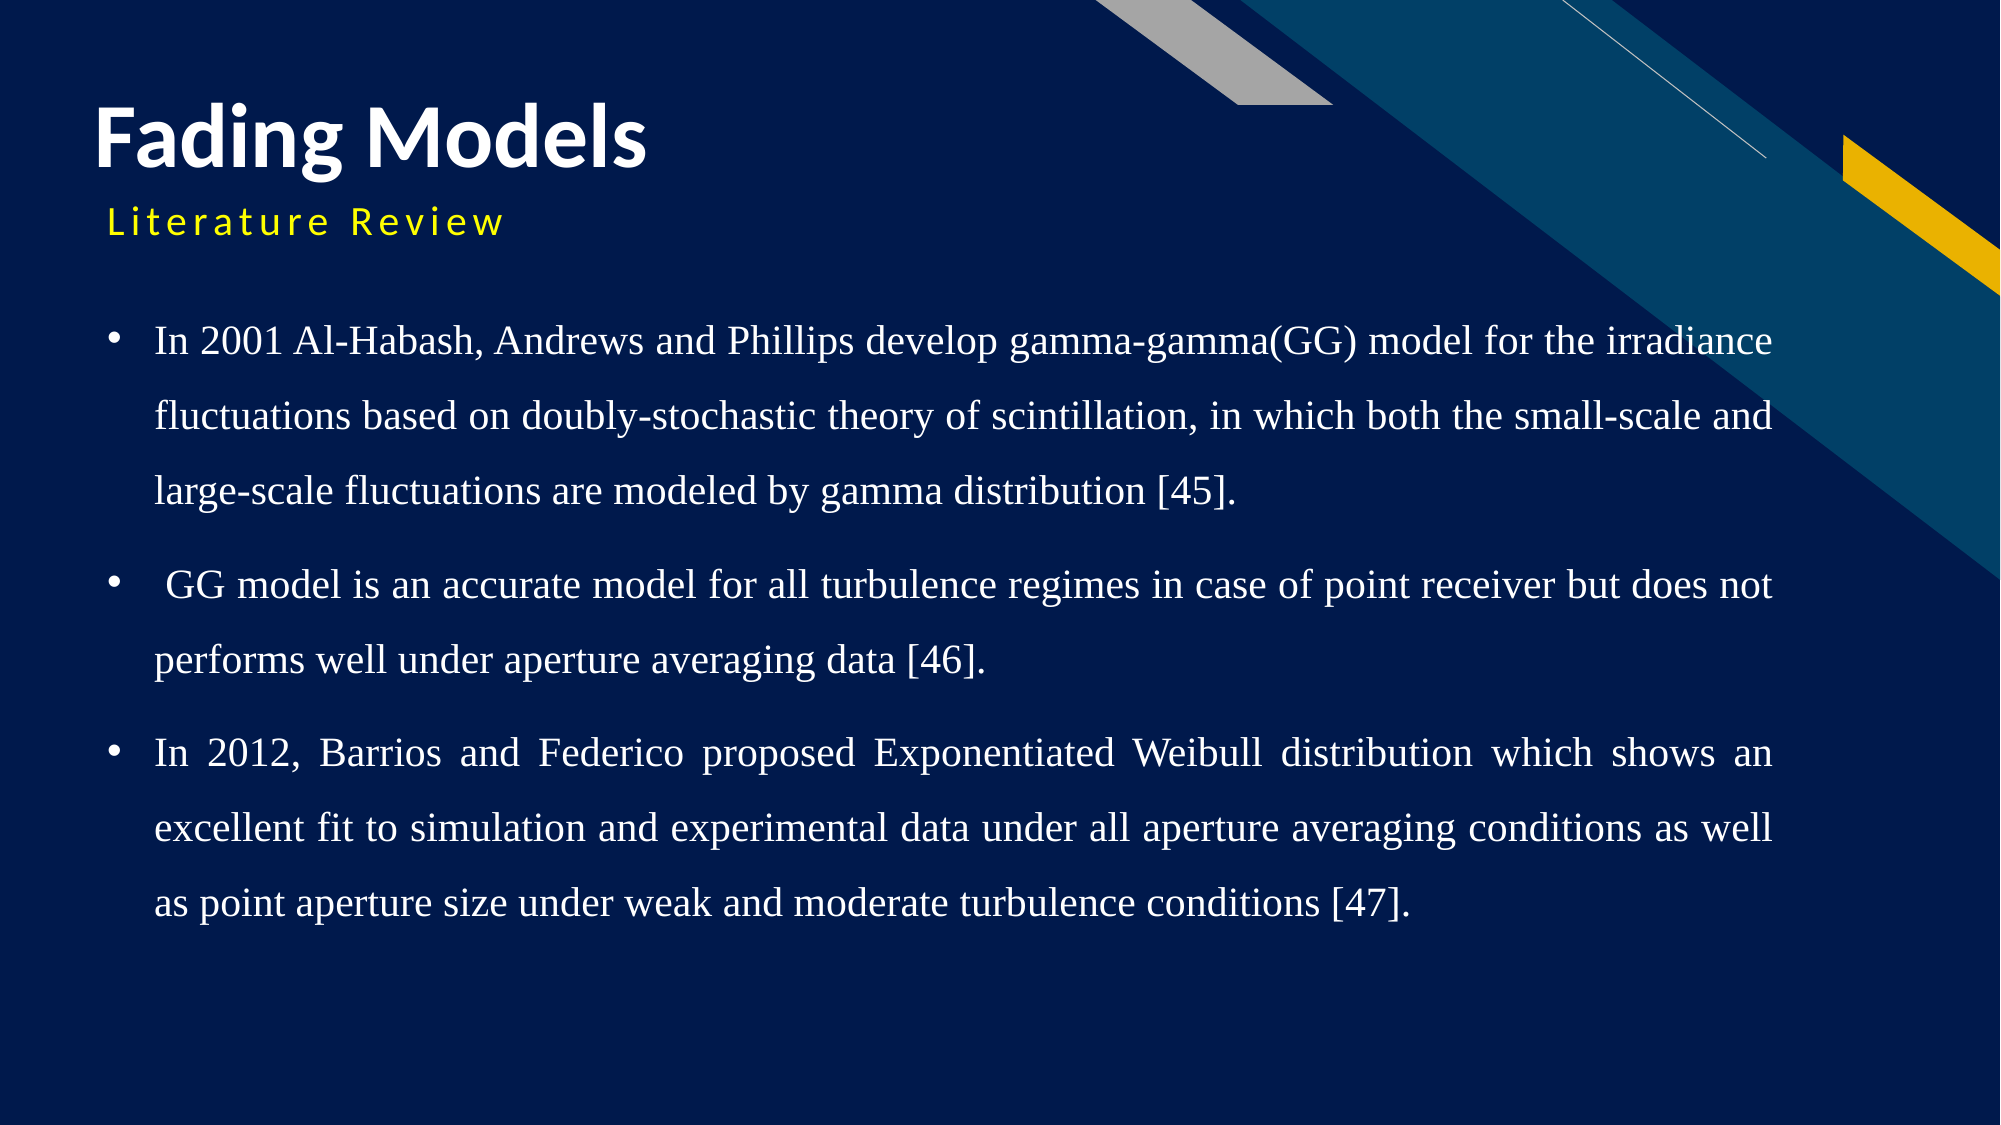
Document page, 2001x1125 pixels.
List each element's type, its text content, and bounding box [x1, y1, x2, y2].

list Literature Review [92, 192, 1302, 280]
title Fading Models [79, 0, 1285, 188]
text_box In 2001 Al-Habash, Andrews and Phillips develop gamma-gamma(GG) model for the irradiance fluctuations based on doubly-stochastic theory of scintillation, in which both the small-scale and large-scale fluctuations are modeled by gamma distribution [45]. GG model is an accurate model for all turbulence regimes in case of point receiver but does not performs well under aperture averaging data [46]. In 2012, Barrios and Federico proposed Exponentiated Weibull distribution which shows an excellent fit to simulation and experimental data under all aperture averaging conditions as well as point aperture size under weak and moderate turbulence conditions [47]. [92, 280, 1790, 933]
